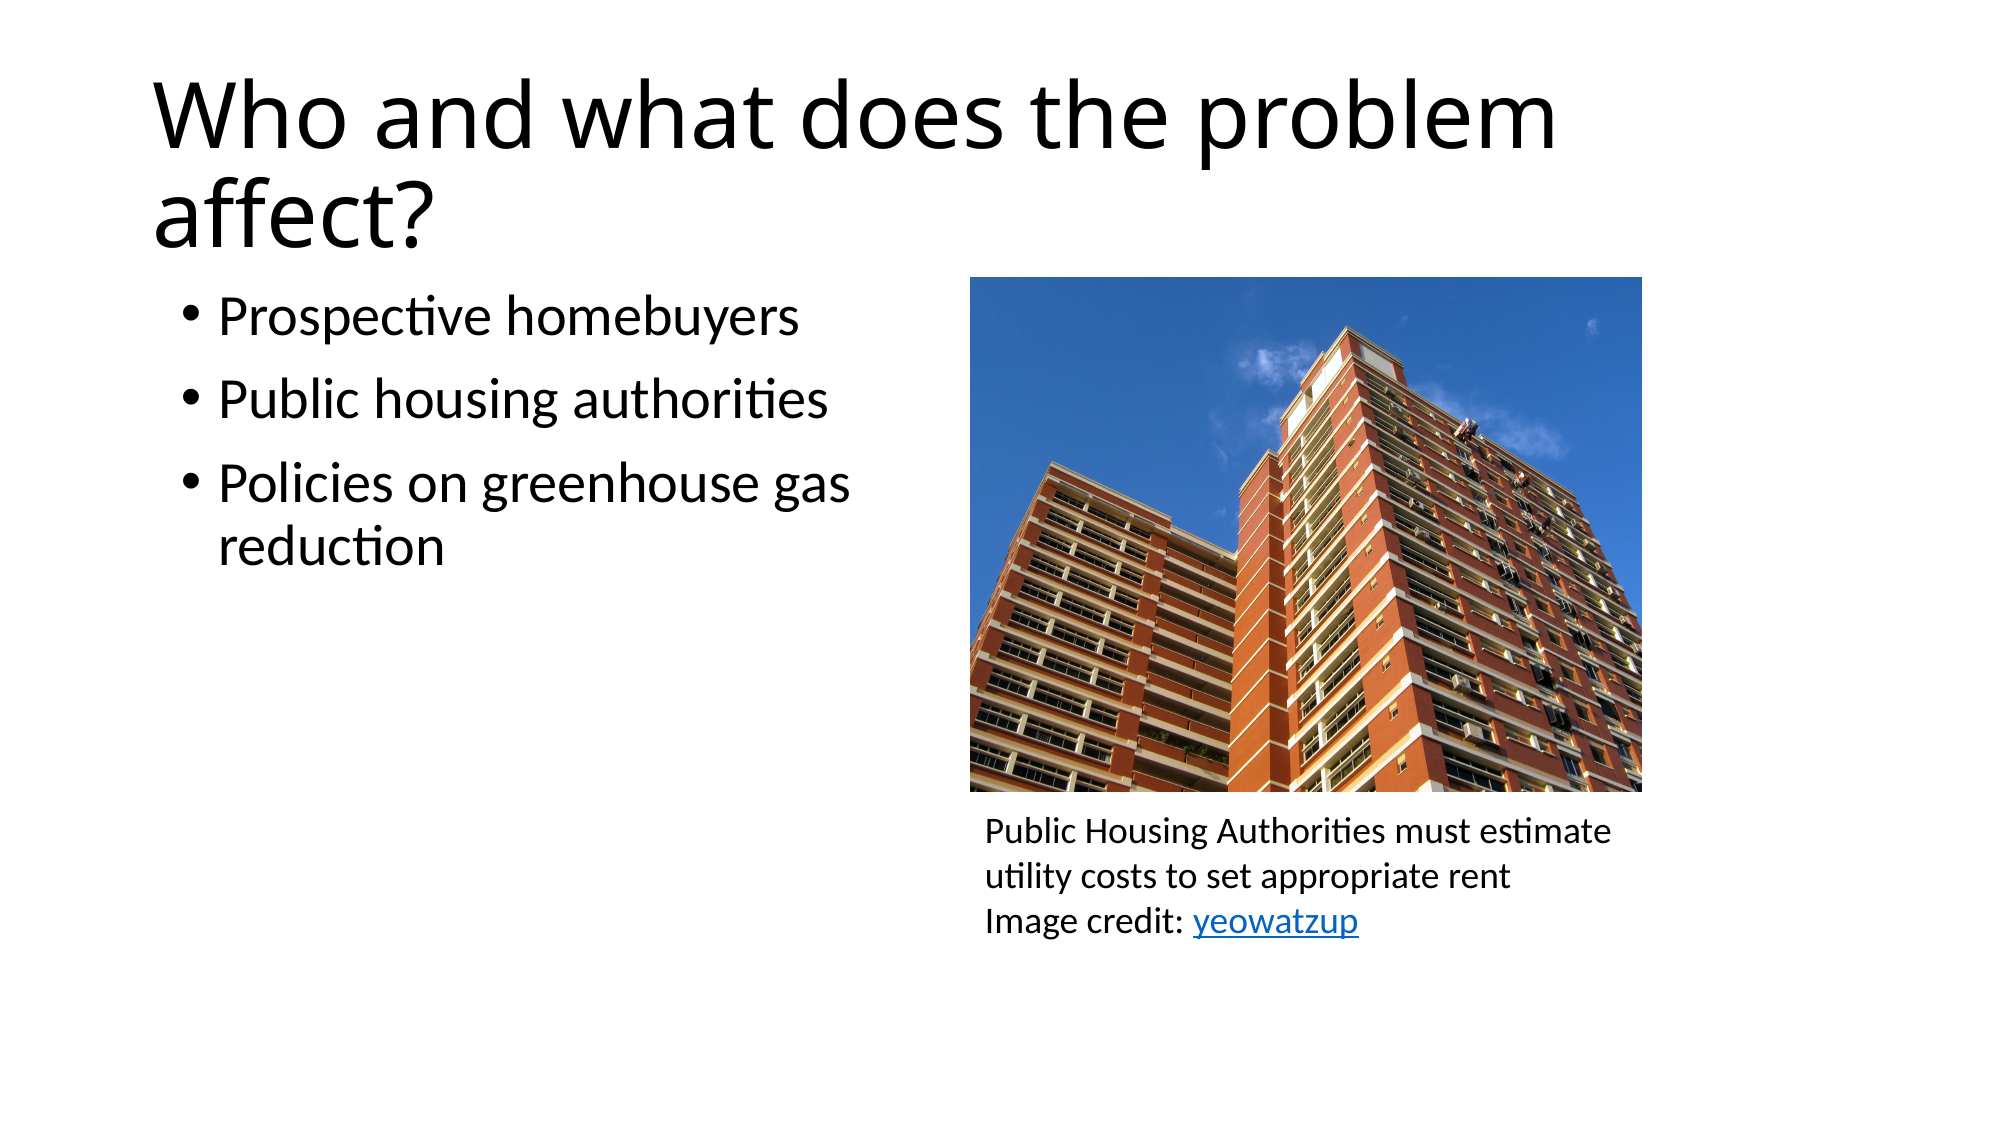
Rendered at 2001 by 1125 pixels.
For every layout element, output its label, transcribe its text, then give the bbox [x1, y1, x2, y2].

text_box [970, 277, 1663, 950]
title Who and what does the problem affect? [137, 59, 1863, 278]
list Prospective homebuyers Public housing authorities Policies on greenhouse gas reduction [165, 277, 902, 992]
